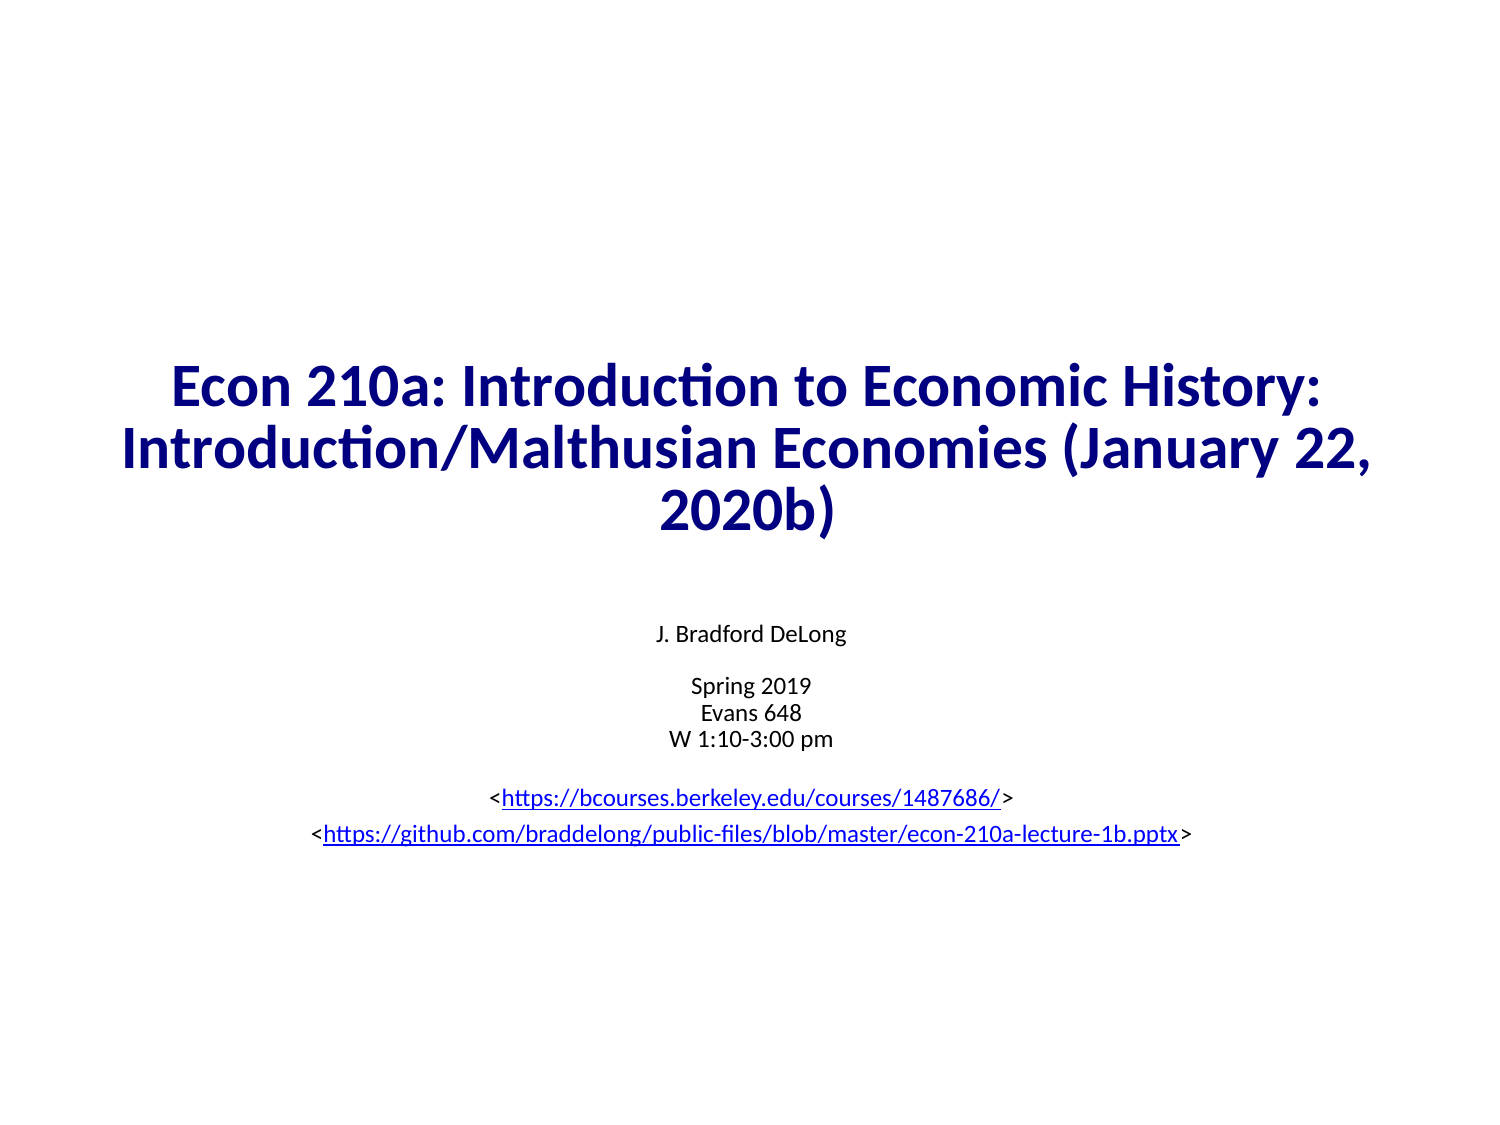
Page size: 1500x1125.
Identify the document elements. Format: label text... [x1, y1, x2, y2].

list J. Bradford DeLong Spring 2019 Evans 648 W 1:10-3:00 pm <https://bcourses.berkeley.edu/courses/1487686/> <https://github.com/braddelong/public-files/blob/master/econ-210a-lecture-1b.pptx> [226, 618, 1278, 989]
title Econ 210a: Introduction to Economic History: Introduction/Malthusian Economies (January 22, 2020b) [109, 332, 1386, 575]
